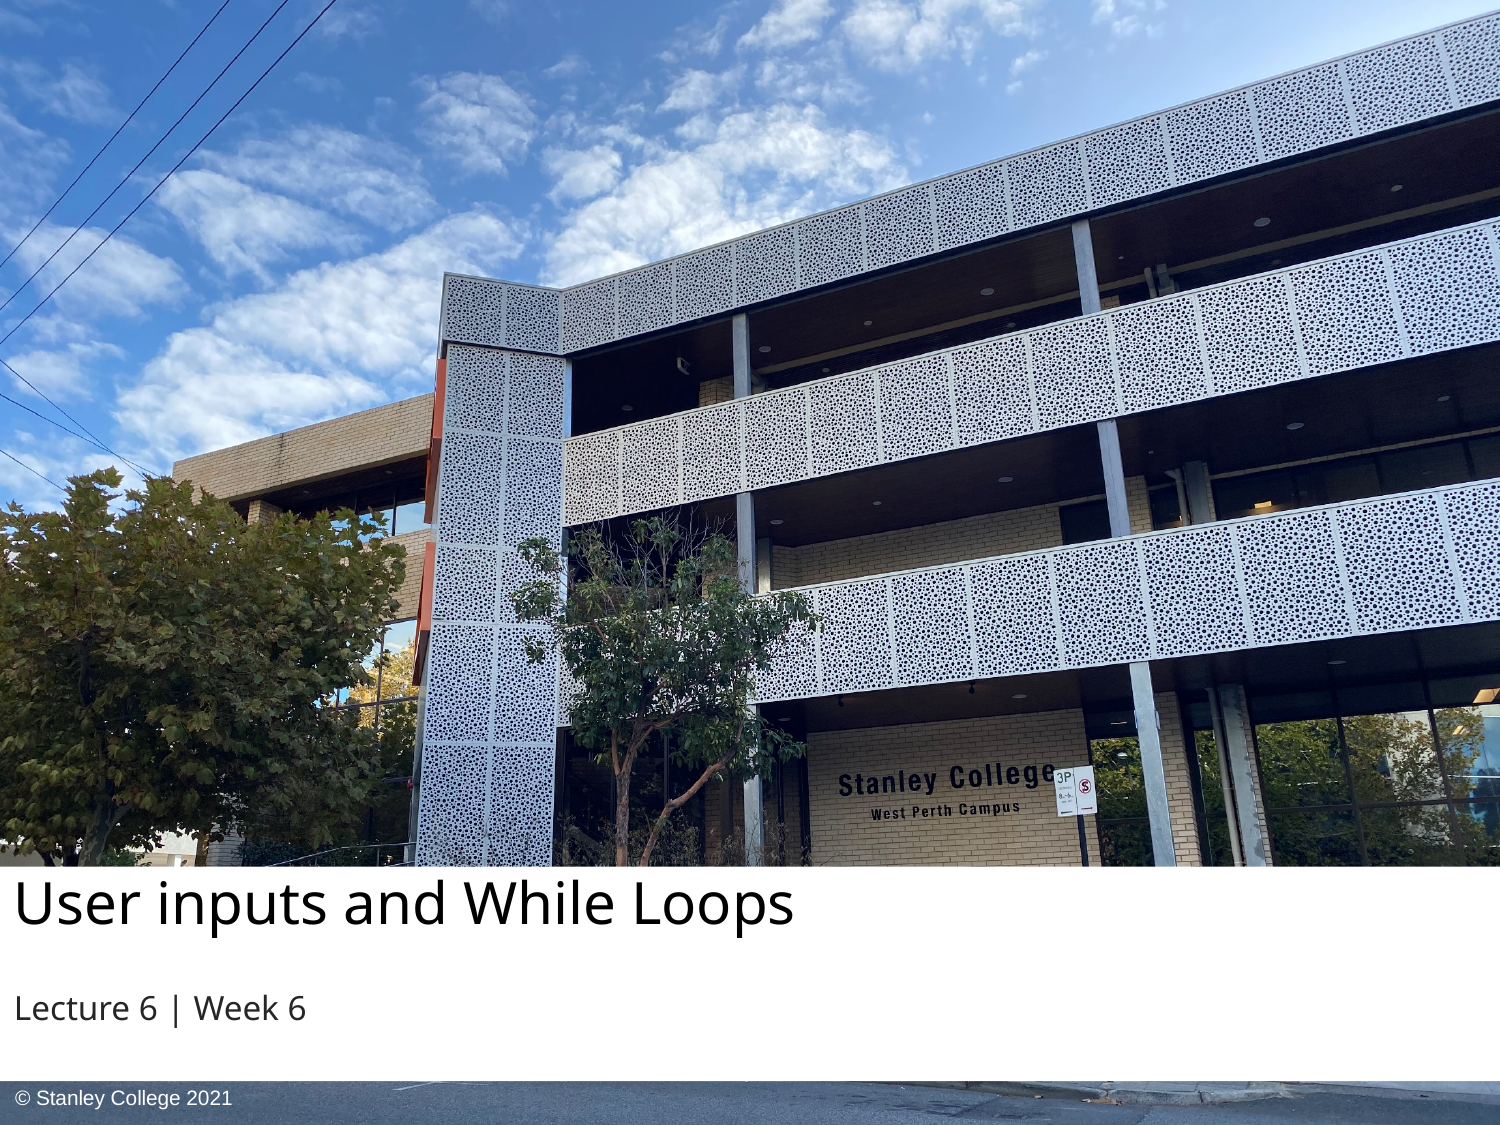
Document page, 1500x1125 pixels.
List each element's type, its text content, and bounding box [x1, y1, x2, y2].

title User inputs and While Loops [0, 866, 1294, 977]
picture [0, 1082, 1500, 1125]
picture [0, 0, 1500, 866]
list Lecture 6 | Week 6 [0, 984, 690, 1082]
